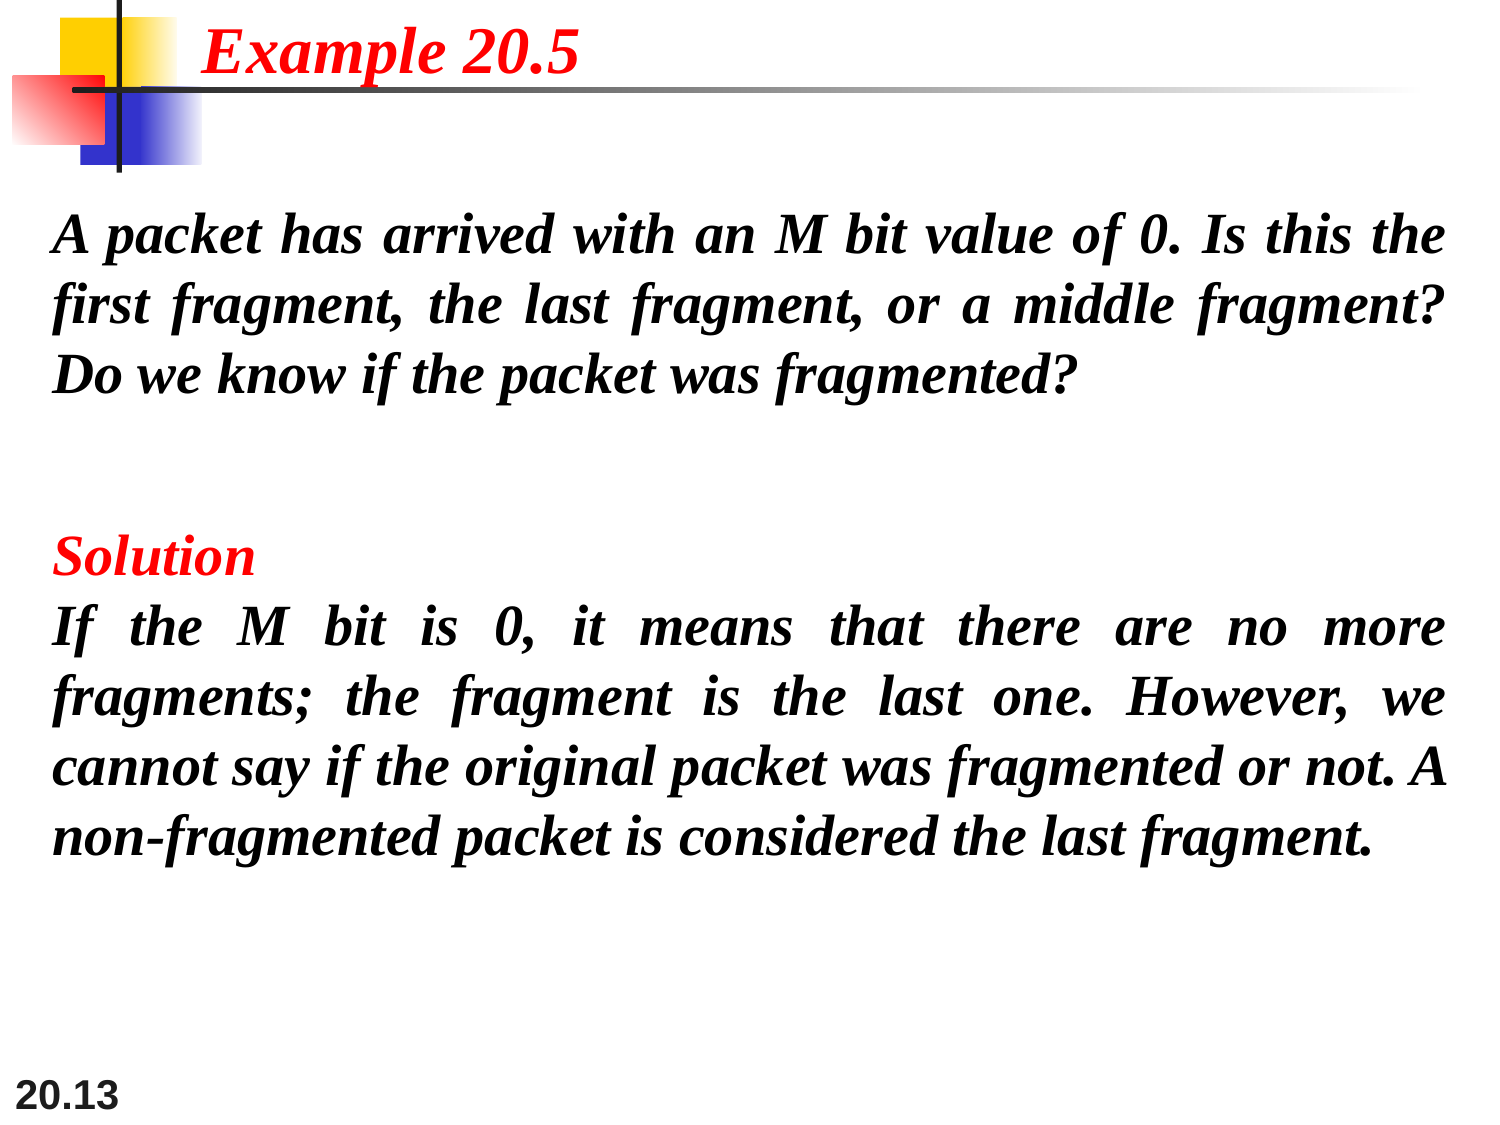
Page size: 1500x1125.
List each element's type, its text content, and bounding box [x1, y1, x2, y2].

text_box Example 20.5 [187, 0, 596, 95]
text_box [122, 93, 141, 165]
text_box [60, 17, 116, 86]
text_box [116, 0, 122, 87]
text_box [12, 75, 105, 145]
text_box A packet has arrived with an M bit value of 0. Is this the first fragment, the last fragment, or a middle fragment? Do we know if the packet was fragmented? [37, 187, 1463, 413]
text_box [72, 87, 187, 93]
text_box [116, 93, 122, 173]
text_box [596, 87, 1423, 93]
text_box [141, 93, 202, 165]
slide_number 20. [0, 1049, 313, 1125]
text_box [80, 93, 116, 165]
text_box [122, 17, 177, 86]
text_box Solution If the M bit is 0, it means that there are no more fragments; the fragment is the last one. However, we cannot say if the original packet was fragmented or not. A non-fragmented packet is considered the last fragment. [37, 509, 1463, 875]
